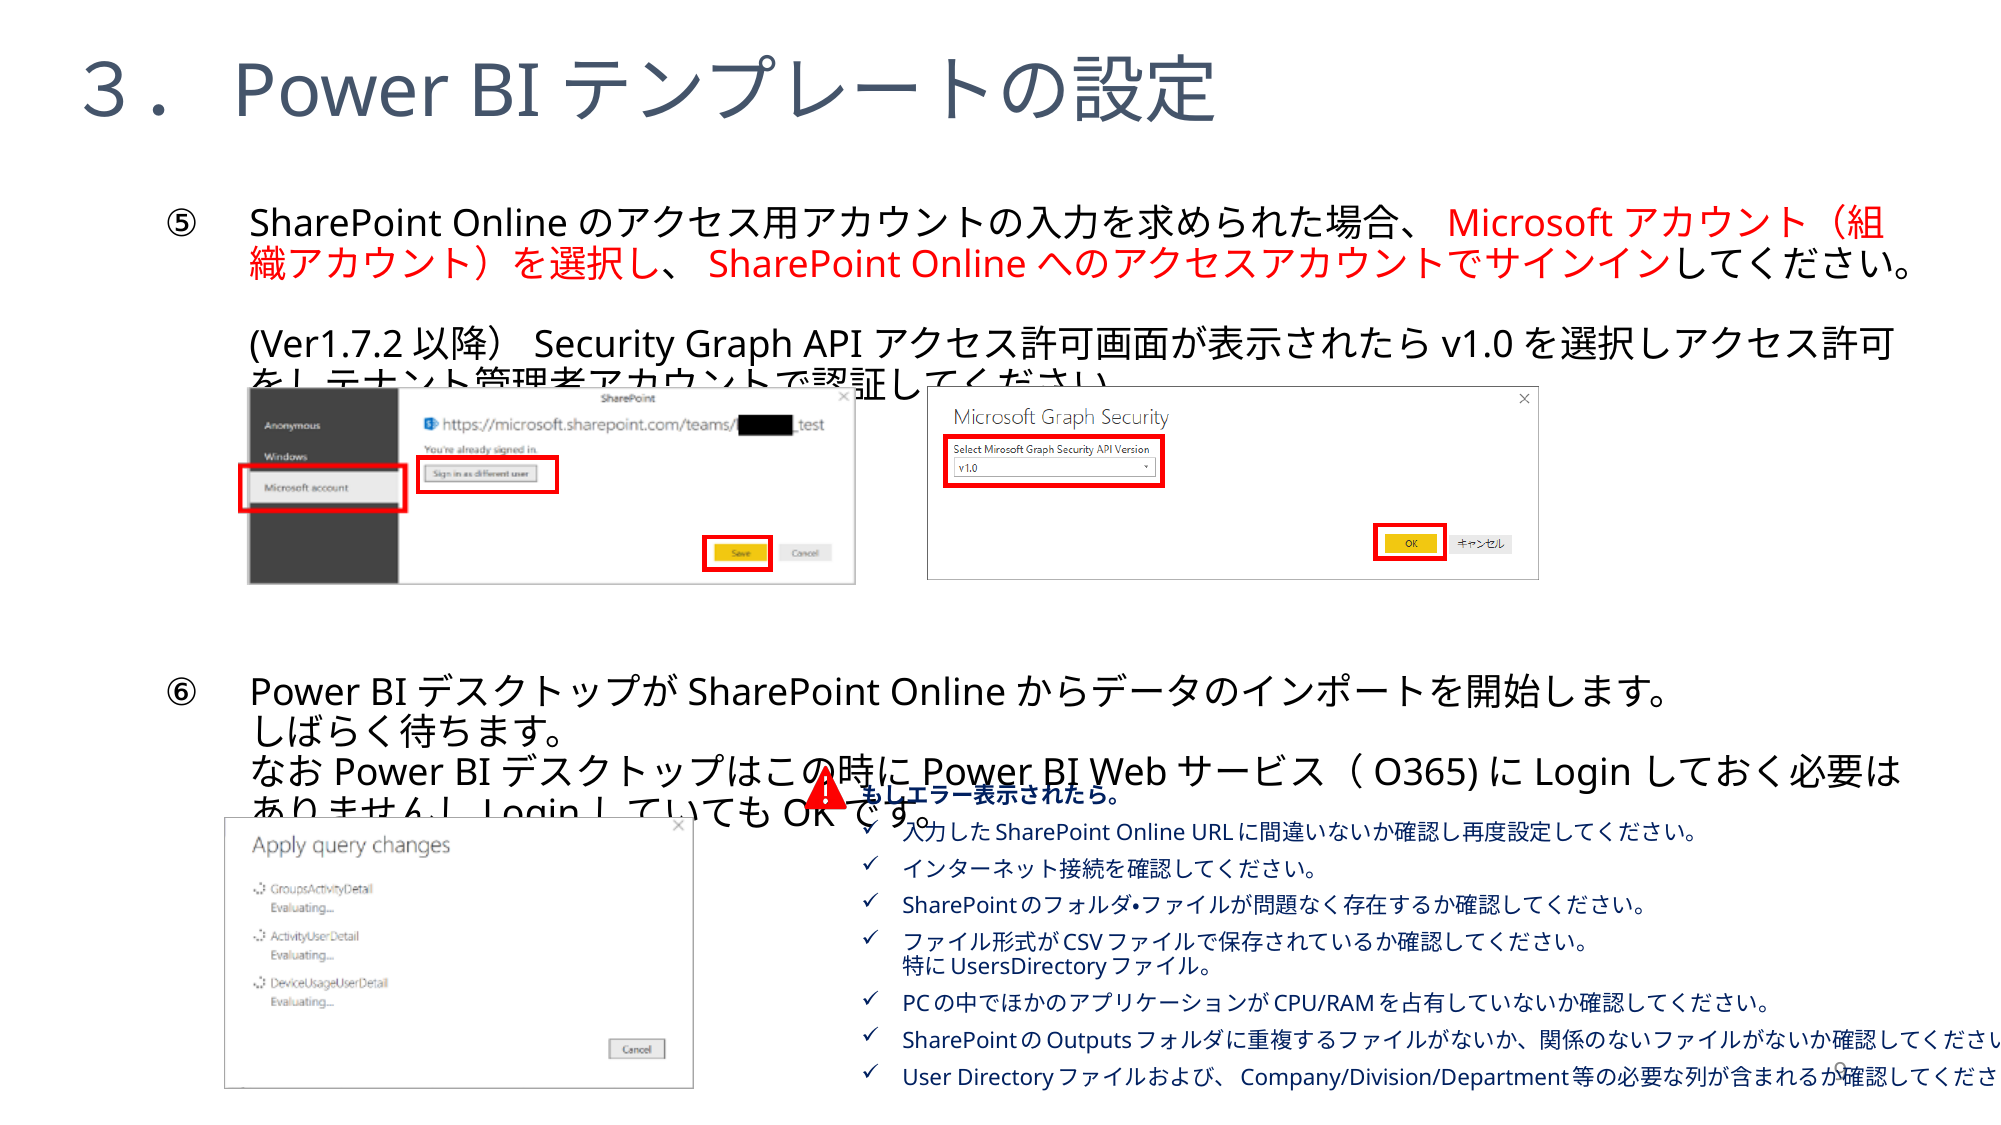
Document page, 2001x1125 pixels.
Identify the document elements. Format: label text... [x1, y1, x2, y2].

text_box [802, 760, 2000, 1112]
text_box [927, 386, 1539, 580]
picture [224, 817, 694, 1089]
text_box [238, 387, 856, 585]
text_box ３．Power BIテンプレートの設定 [38, 29, 1579, 157]
list SharePoint Onlineのアクセス用アカウントの入力を求められた場合、Microsoftアカウント（組織アカウント）を選択し、SharePoint Onlineへのアクセスアカウントでサインインしてください。 (Ver1.7.2以降）Security Graph APIアクセス許可画面が表示されたらv1.0を選択しアクセス許可をしテナント管理者アカウントで認証してください。 Power BIデスクトップがSharePoint Onlineからデータのインポートを開始します。 しばらく待ちます。 なおPower BIデスクトップはこの時にPower BI Webサービス（O365)にLoginしておく必要はありませんしLoginしていてもOKです。 [149, 196, 1926, 877]
